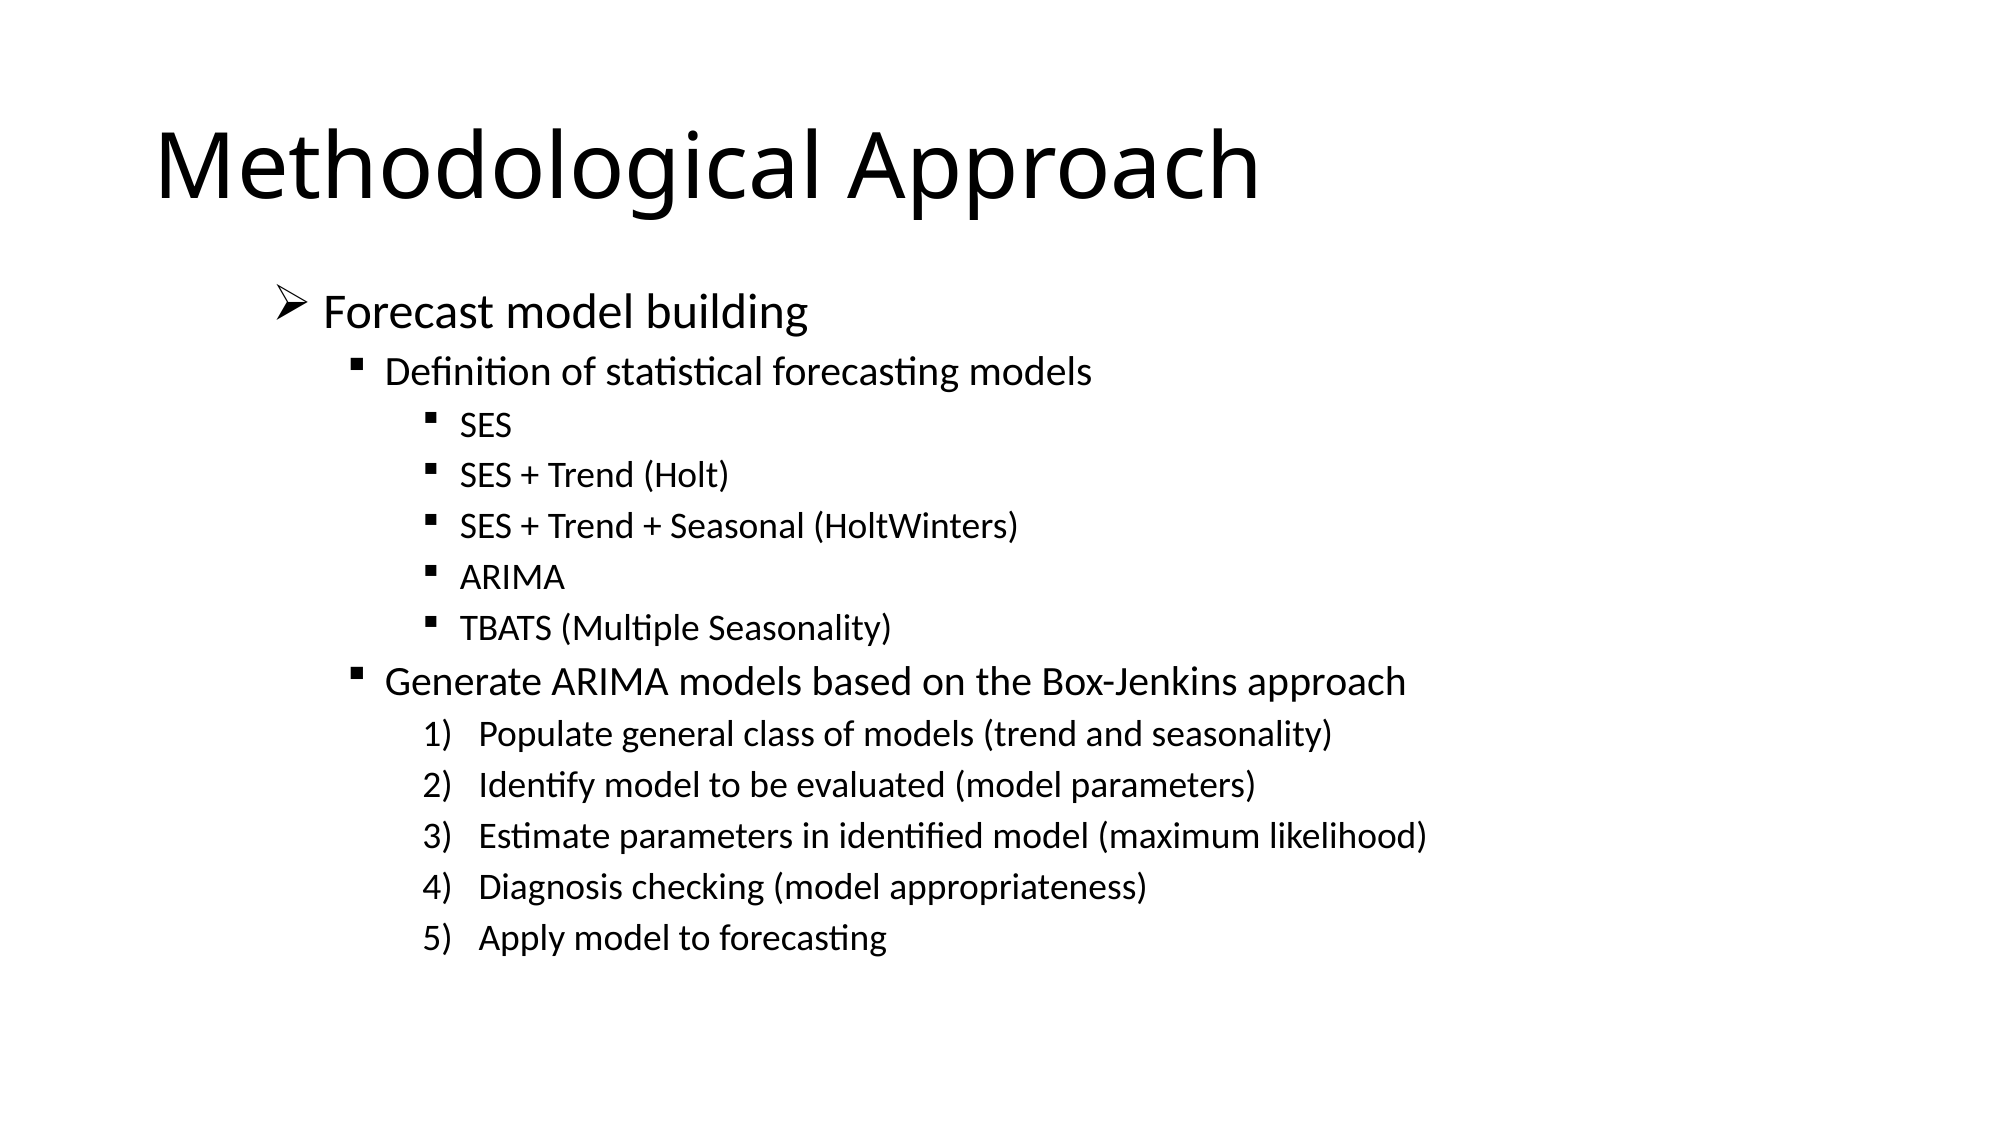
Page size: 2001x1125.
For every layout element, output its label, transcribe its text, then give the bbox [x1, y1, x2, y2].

list Forecast model building Definition of statistical forecasting models SES SES + Trend (Holt) SES + Trend + Seasonal (HoltWinters) ARIMA TBATS (Multiple Seasonality) Generate ARIMA models based on the Box-Jenkins approach Populate general class of models (trend and seasonality) Identify model to be evaluated (model parameters) Estimate parameters in identified model (maximum likelihood) Diagnosis checking (model appropriateness) Apply model to forecasting [182, 277, 1597, 1055]
title Methodological Approach [138, 60, 1864, 278]
